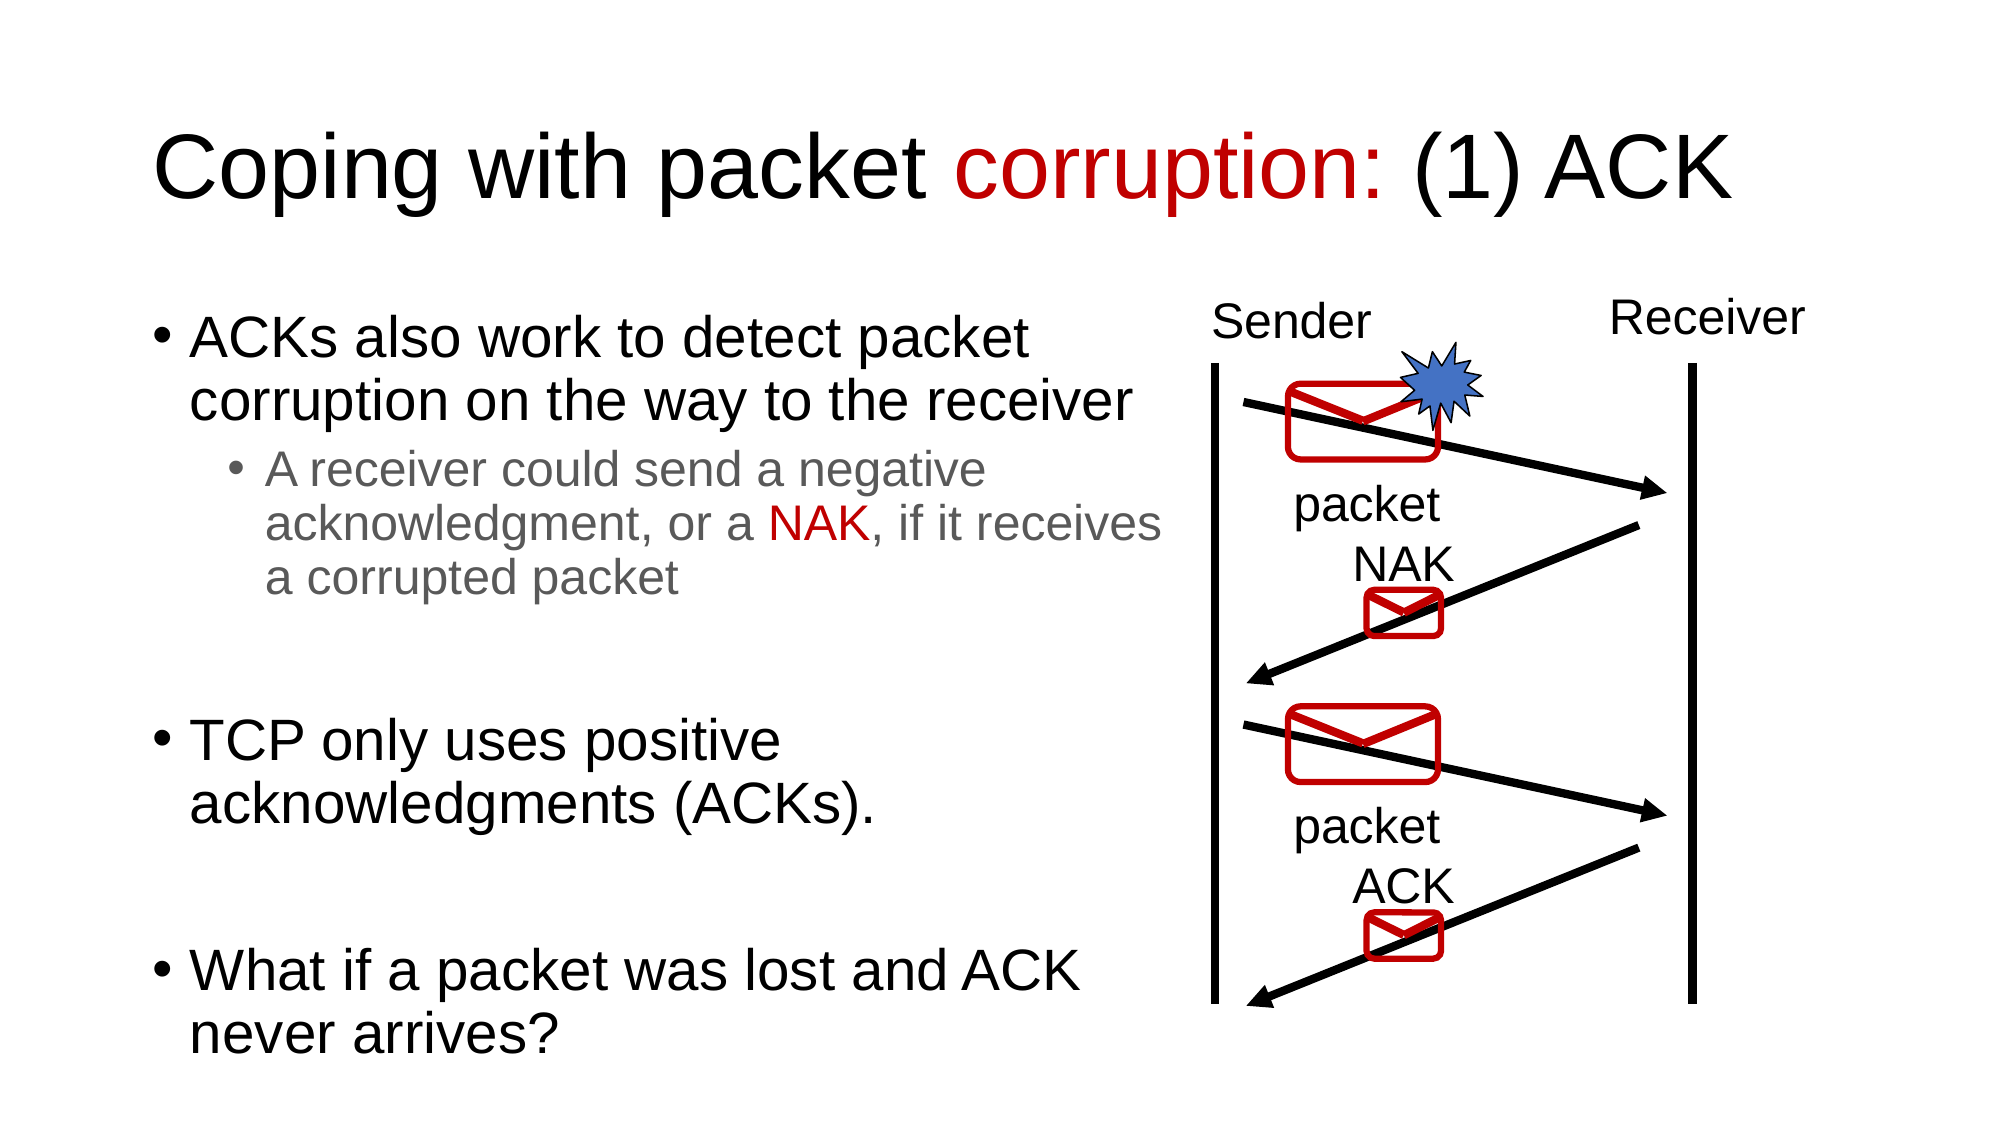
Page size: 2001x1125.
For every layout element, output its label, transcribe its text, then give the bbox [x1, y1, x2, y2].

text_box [1246, 847, 1639, 1006]
title Coping with packet corruption: (1) ACK [137, 59, 1863, 278]
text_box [1366, 912, 1442, 959]
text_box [1243, 401, 1667, 493]
text_box packet [1278, 493, 1456, 525]
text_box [1243, 724, 1667, 816]
text_box Sender [1196, 280, 1423, 356]
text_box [1287, 383, 1438, 460]
list ACKs also work to detect packet corruption on the way to the receiver A receiver could send a negative acknowledgment, or a NAK, if it receives a corrupted packet TCP only uses positive acknowledgments (ACKs). What if a packet was lost and ACK never arrives? [137, 299, 1193, 1014]
text_box packet [1278, 816, 1456, 847]
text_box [1246, 525, 1639, 684]
text_box Receiver [1594, 277, 1846, 352]
text_box [1400, 342, 1484, 401]
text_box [1366, 589, 1442, 637]
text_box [1287, 706, 1438, 783]
